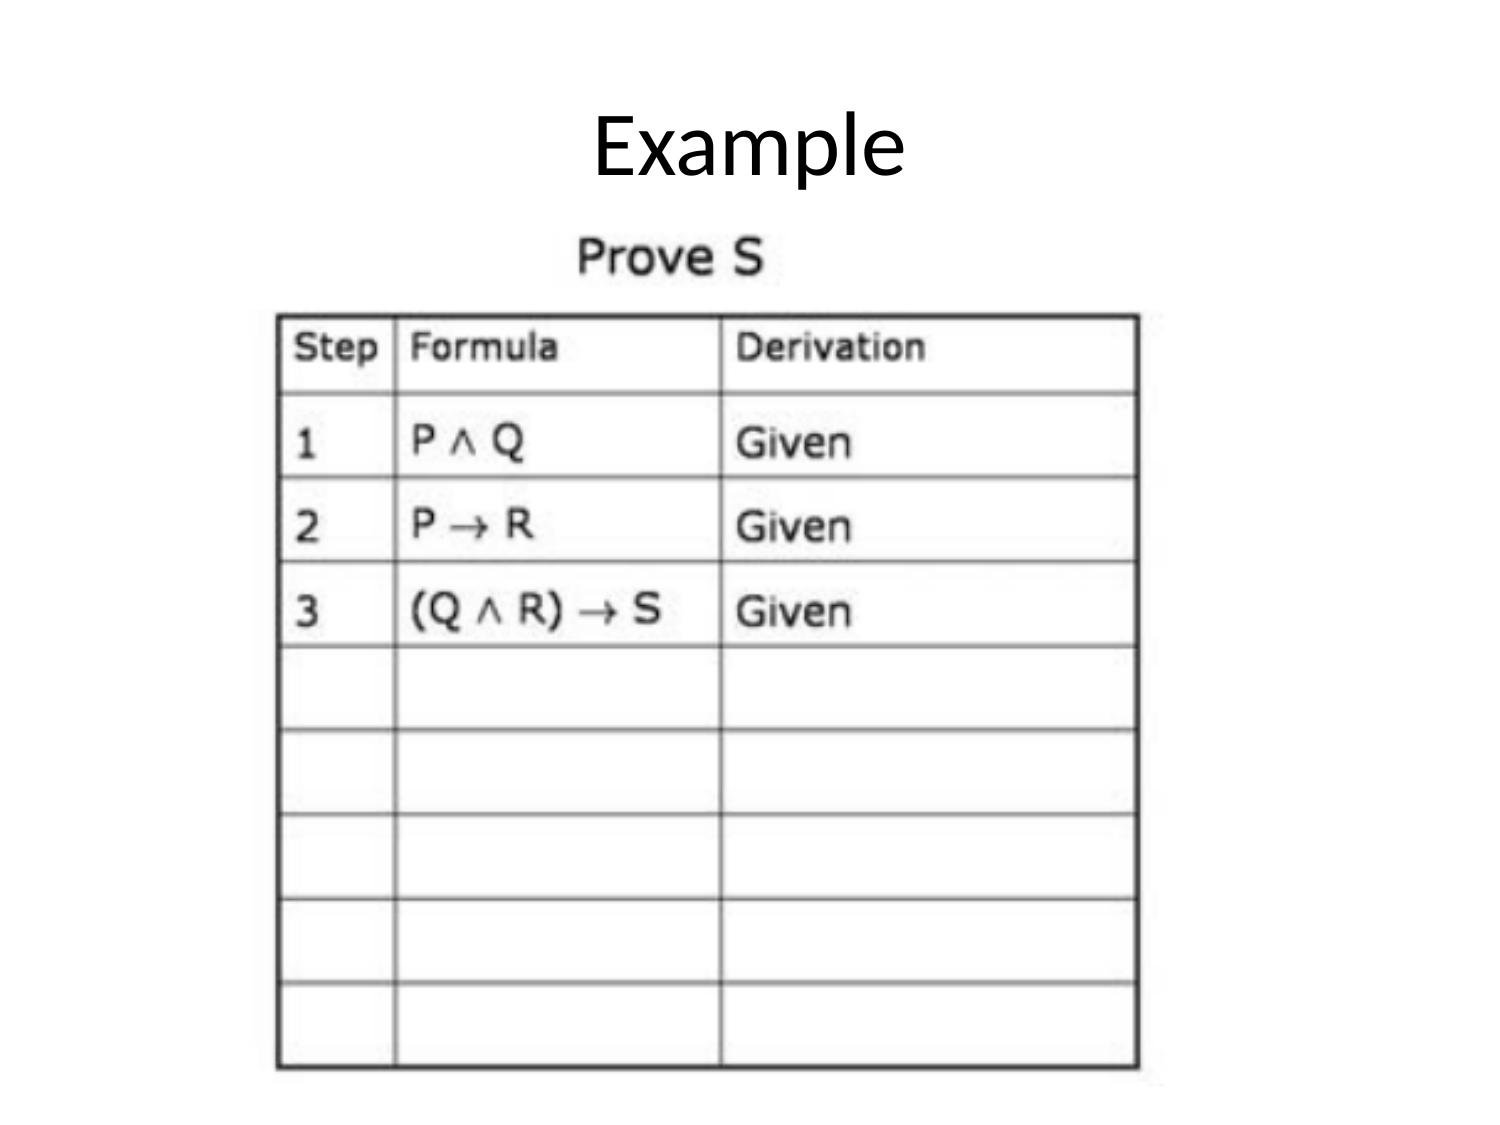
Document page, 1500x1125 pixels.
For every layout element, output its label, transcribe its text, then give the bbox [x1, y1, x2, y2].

picture [212, 212, 1188, 1087]
title Example [75, 45, 1425, 233]
